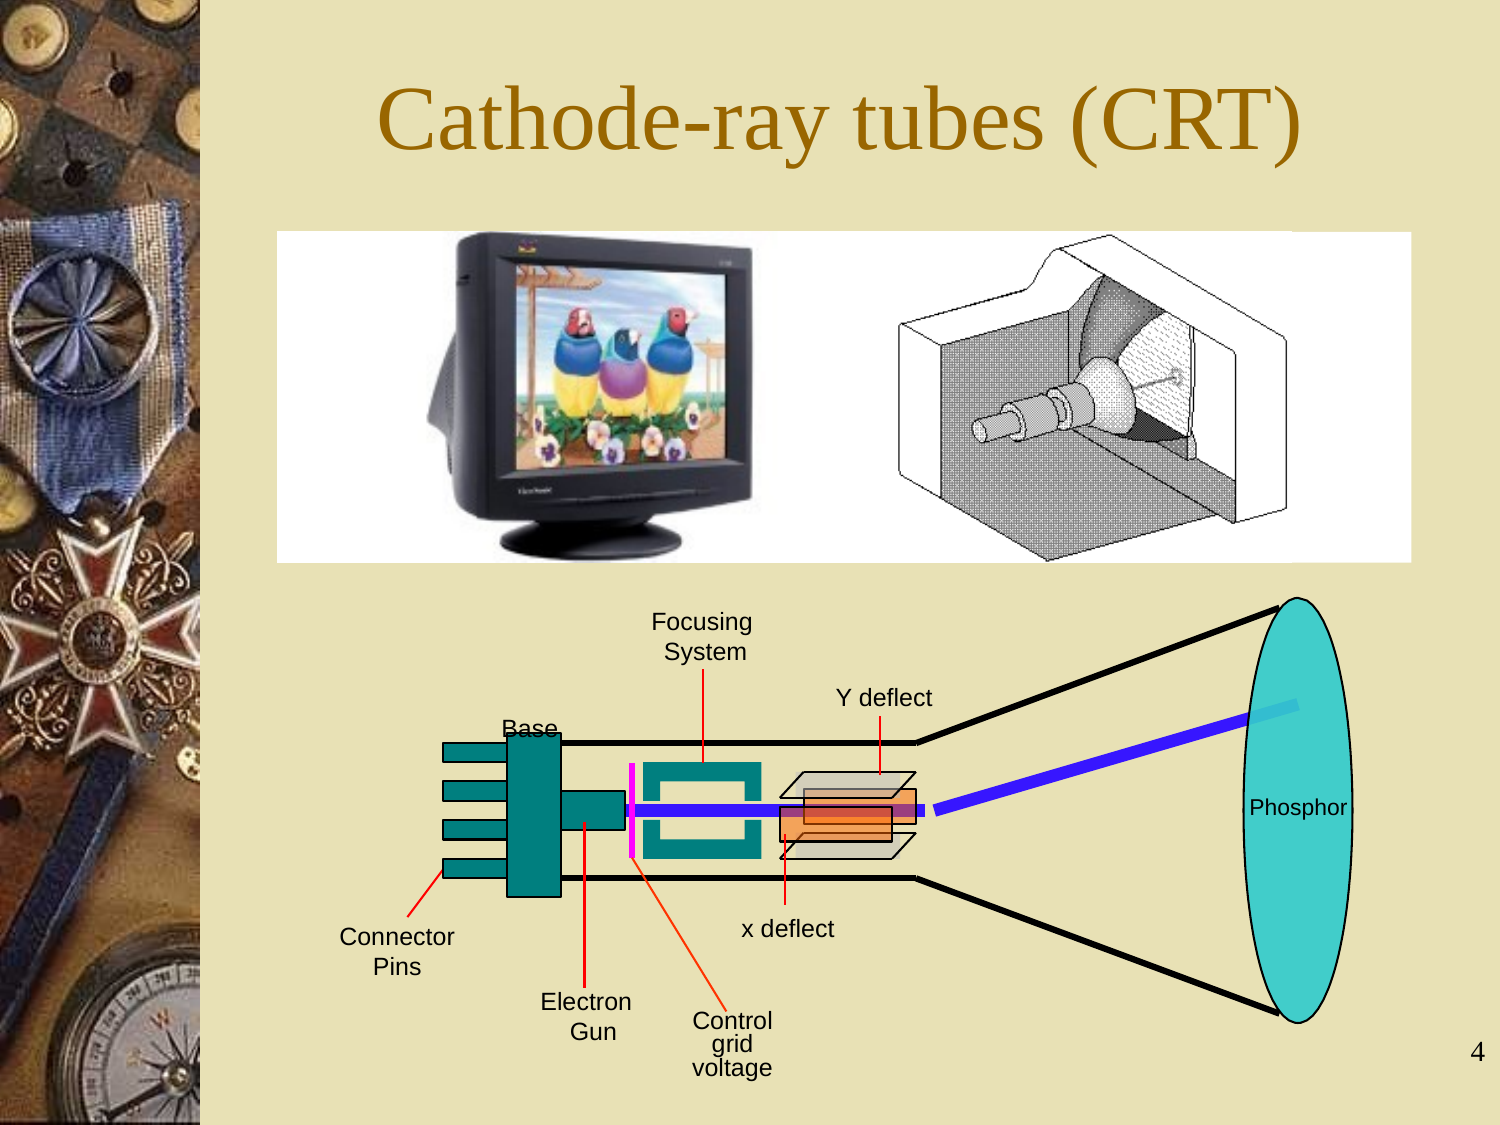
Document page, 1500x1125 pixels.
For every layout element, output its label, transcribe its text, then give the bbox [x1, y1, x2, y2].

text_box Electron Gun [538, 1031, 635, 1046]
picture [0, 0, 200, 1125]
title Cathode-ray tubes (CRT) [374, 55, 1311, 230]
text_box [407, 597, 1353, 1024]
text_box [631, 762, 727, 1012]
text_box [277, 231, 1412, 563]
text_box 4 [1468, 1030, 1488, 1068]
text_box Pins [370, 948, 402, 981]
text_box Control grid voltage [689, 1031, 775, 1082]
text_box Connector [337, 918, 402, 951]
